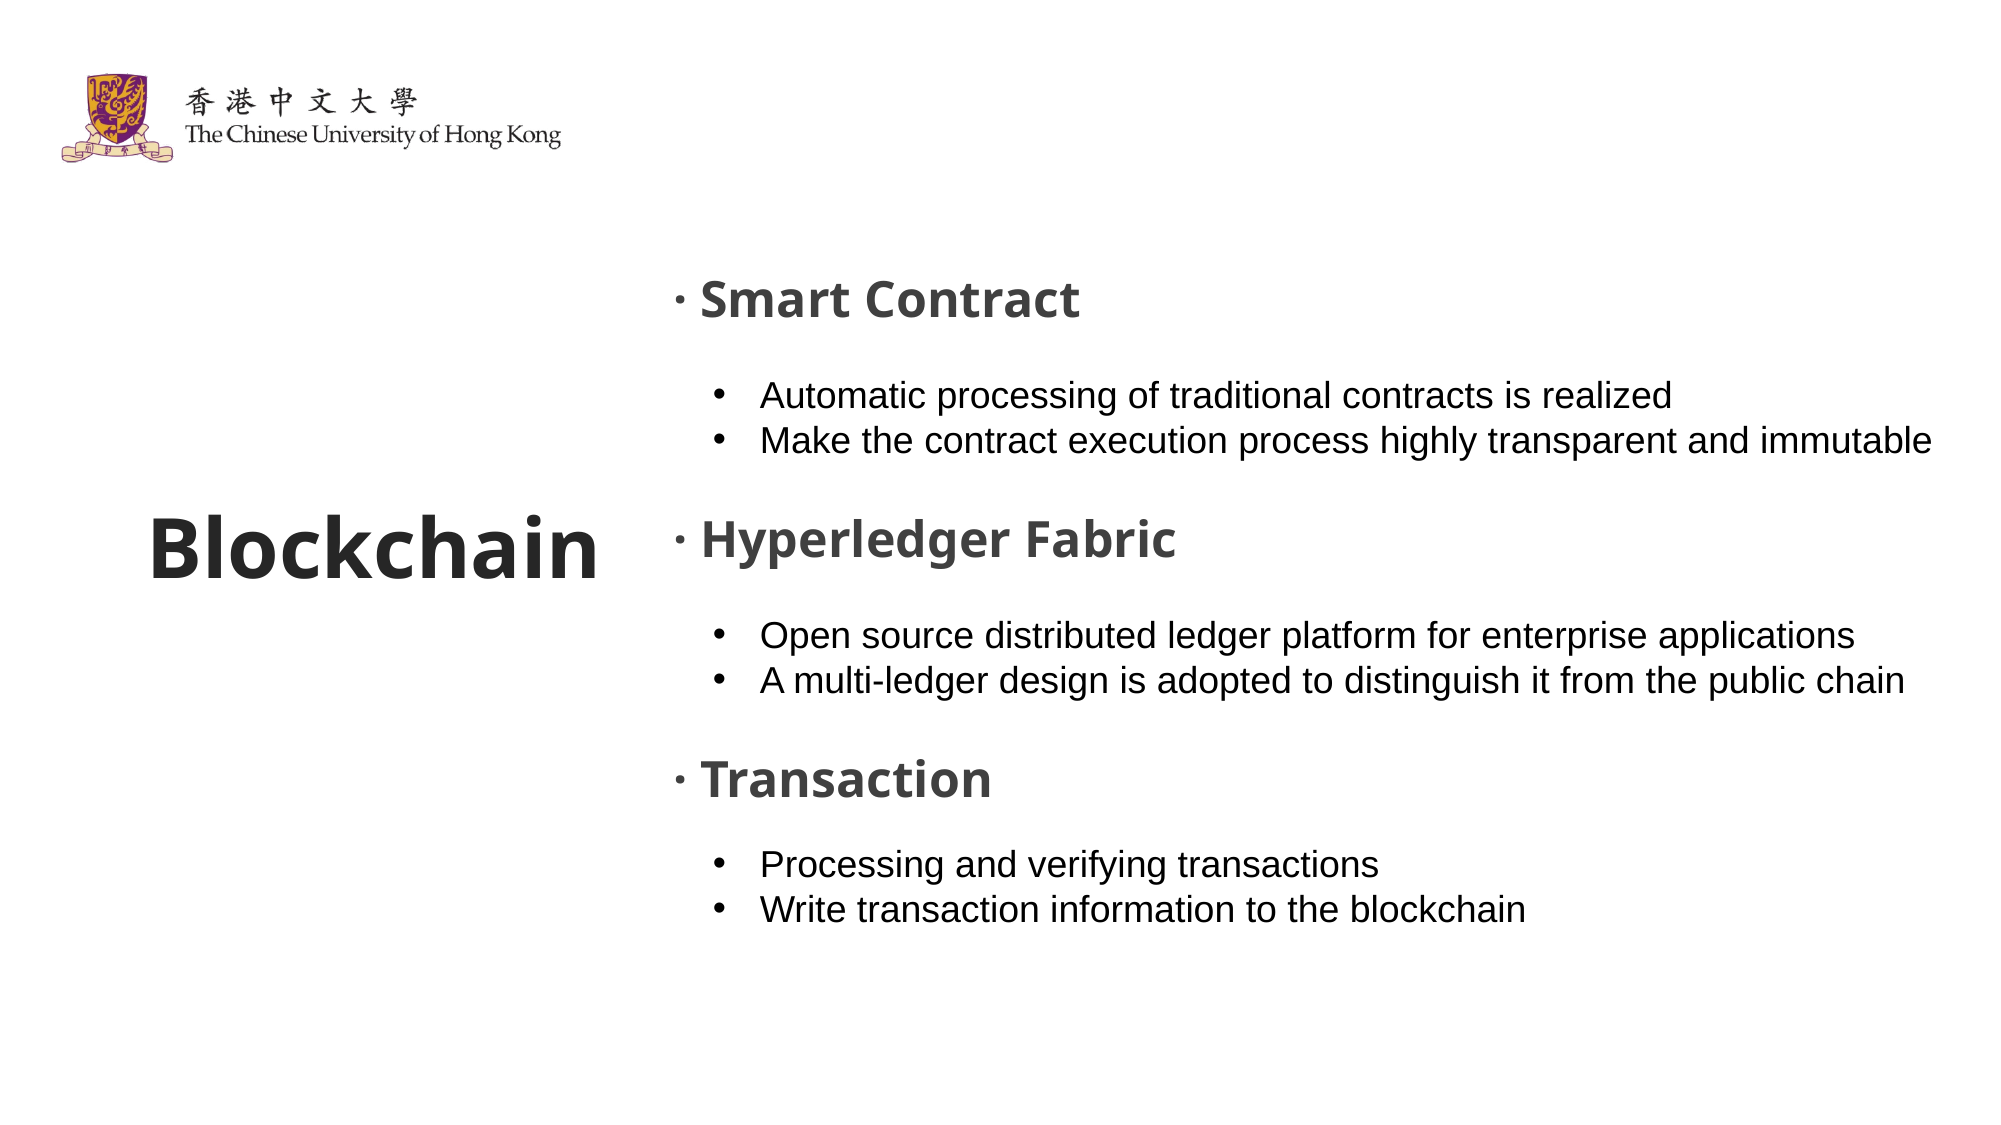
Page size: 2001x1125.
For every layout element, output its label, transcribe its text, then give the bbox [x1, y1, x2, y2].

text_box Automatic processing of traditional contracts is realized Make the contract execution process highly transparent and immutable [698, 363, 2000, 469]
picture [43, 0, 580, 323]
text_box · Smart Contract · Hyperledger Fabric · Transaction [658, 260, 1914, 816]
text_box Blockchain [110, 488, 637, 603]
text_box Open source distributed ledger platform for enterprise applications A multi-ledger design is adopted to distinguish it from the public chain [698, 604, 2000, 709]
text_box Processing and verifying transactions Write transaction information to the blockchain [698, 832, 2000, 938]
